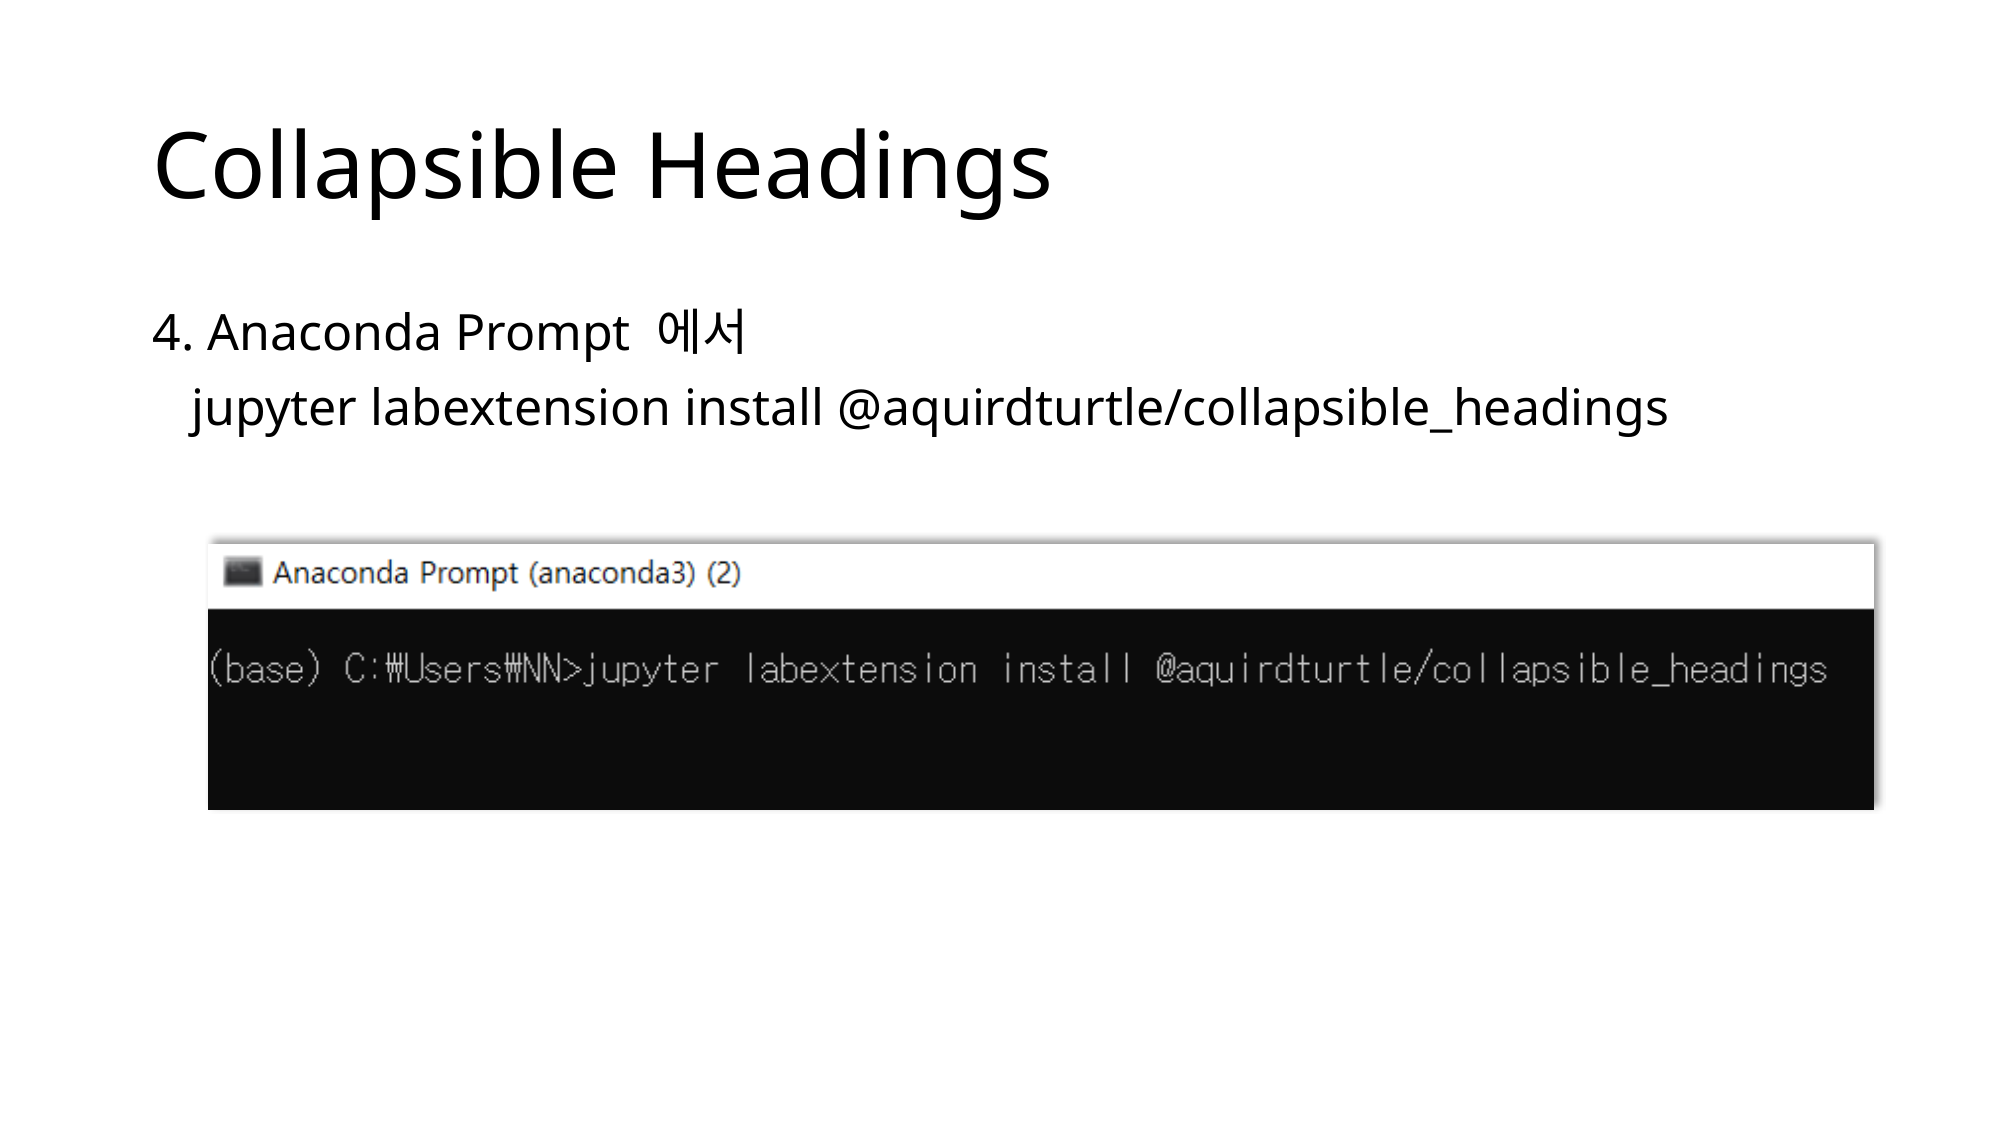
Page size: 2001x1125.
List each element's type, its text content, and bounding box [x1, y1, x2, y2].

list 4. Anaconda Prompt 에서 jupyter labextension install @aquirdturtle/collapsible_headings [137, 299, 1863, 1014]
picture [208, 544, 1874, 810]
title Collapsible Headings [137, 59, 1863, 278]
